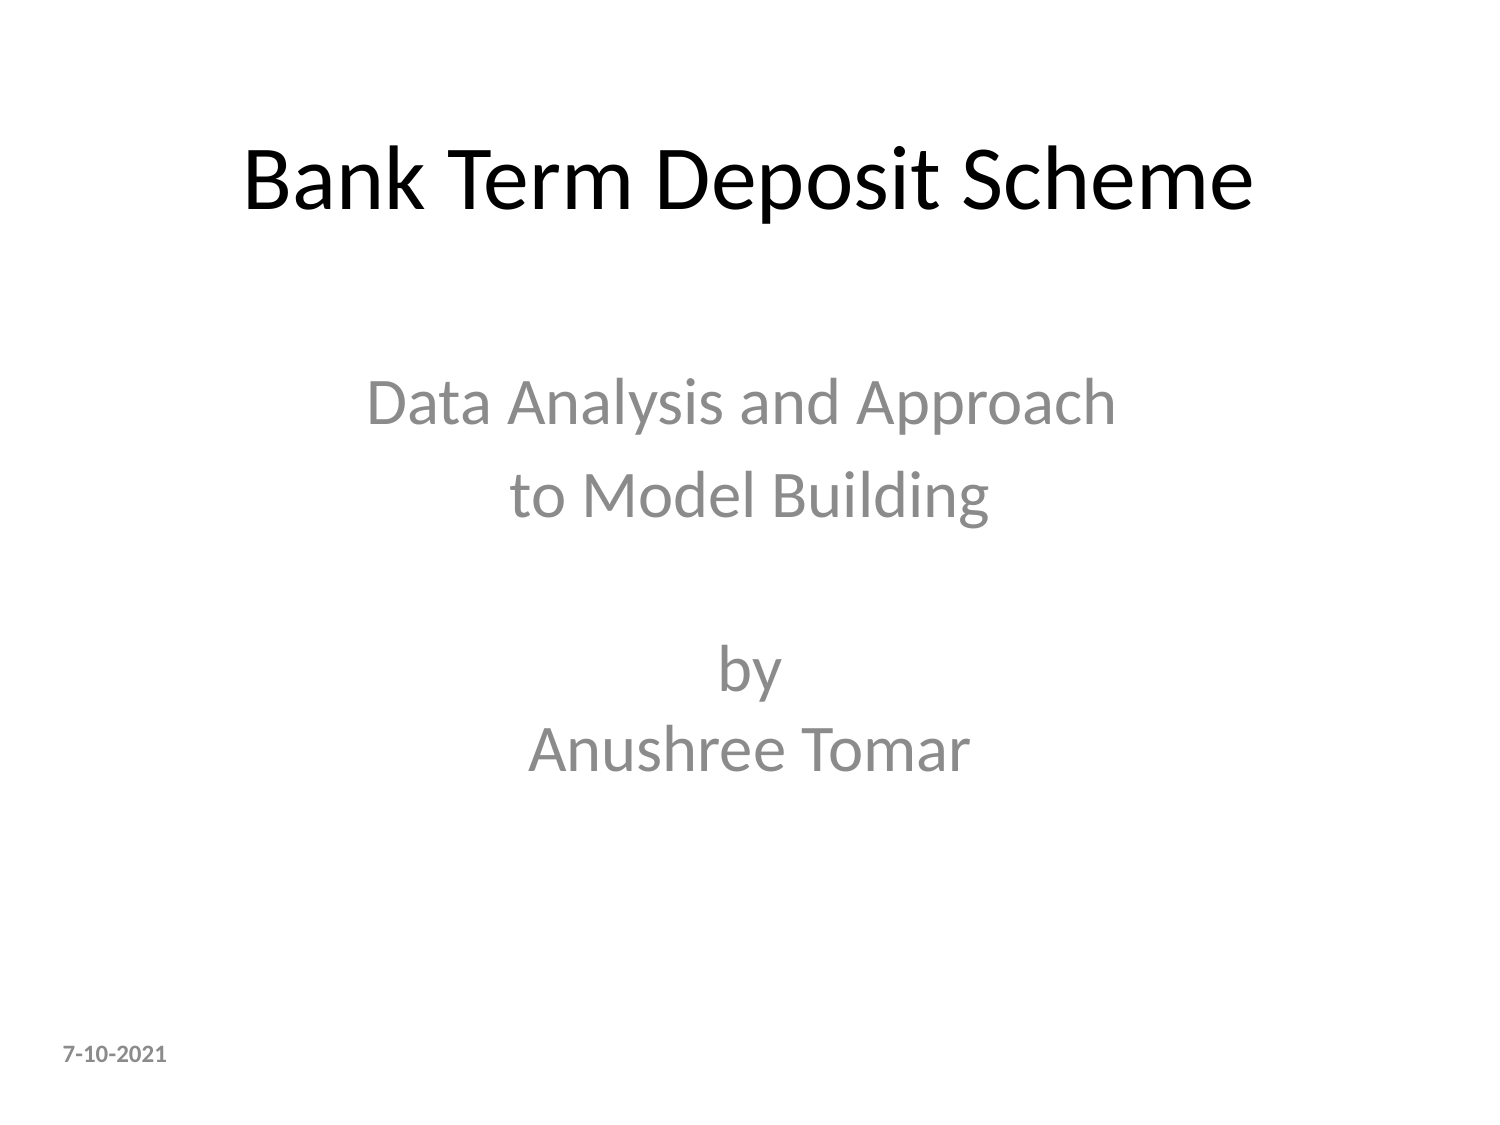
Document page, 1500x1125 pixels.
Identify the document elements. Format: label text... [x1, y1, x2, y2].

subtitle Data Analysis and Approach to Model Building by Anushree Tomar [225, 350, 1275, 894]
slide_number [47, 1002, 482, 1103]
title Bank Term Deposit Scheme [112, 52, 1388, 294]
